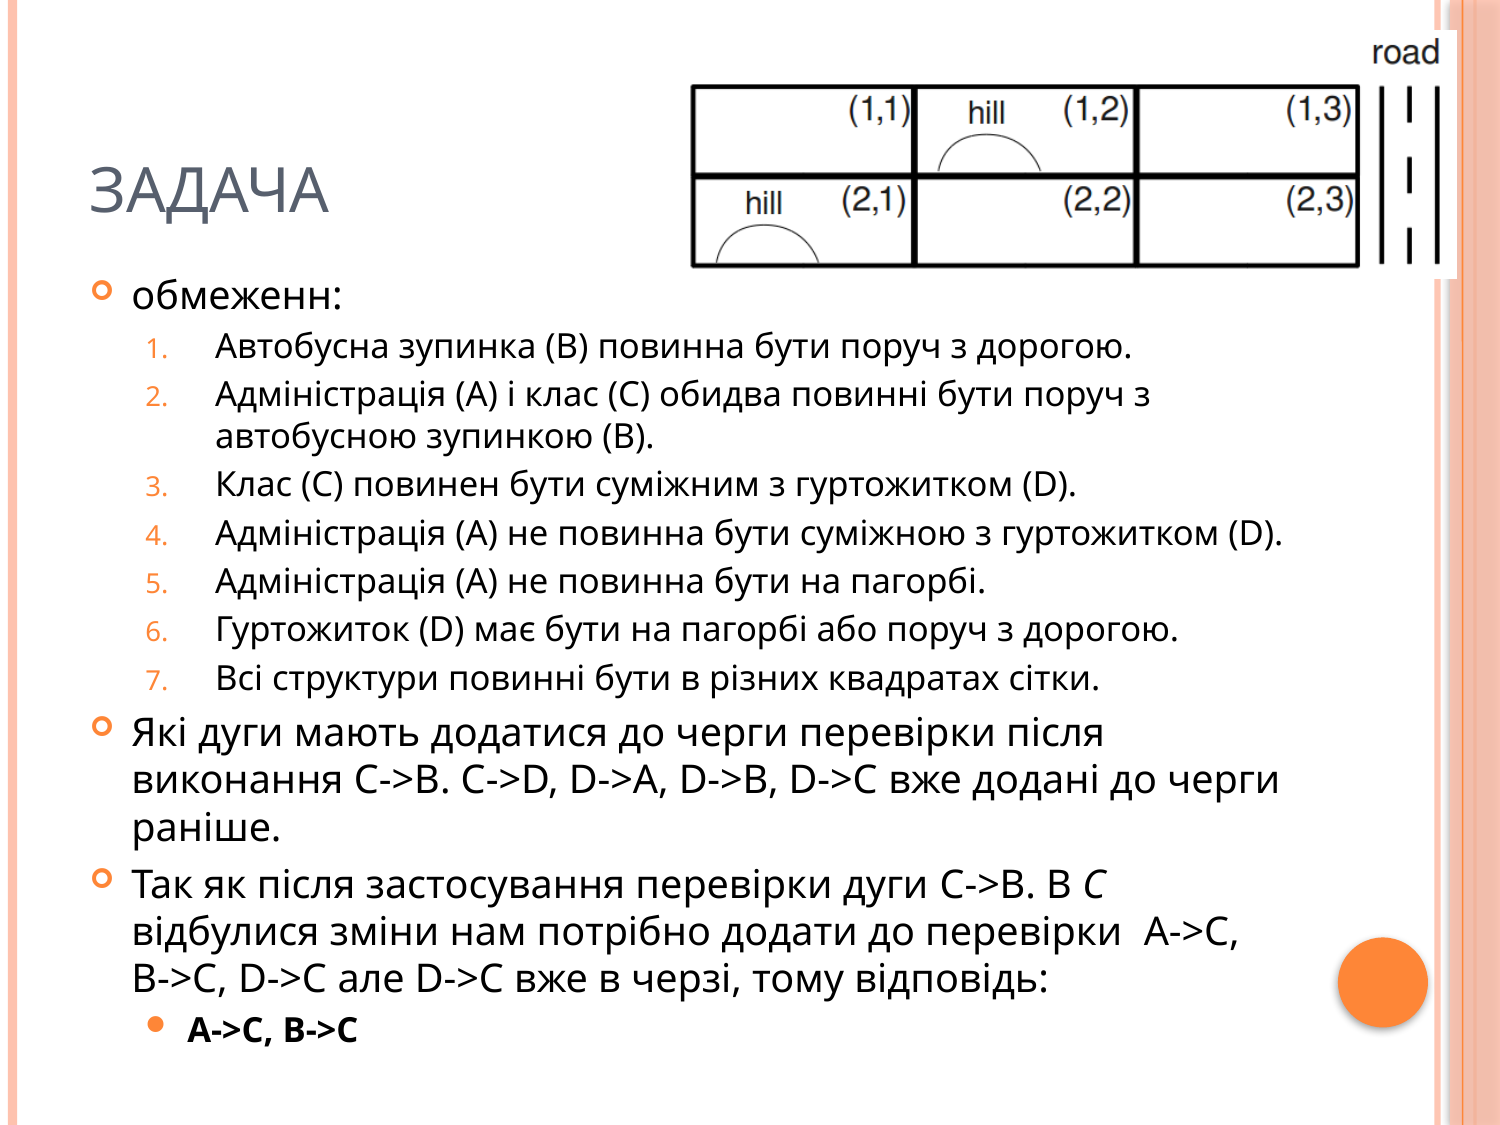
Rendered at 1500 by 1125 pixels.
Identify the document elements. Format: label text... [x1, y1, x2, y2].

title Задача [75, 45, 672, 233]
list обмеженн: Автобусна зупинка (B) повинна бути поруч з дорогою. Адміністрація (А) і клас (C) обидва повинні бути поруч з автобусною зупинкою (B). Клас (C) повинен бути суміжним з гуртожитком (D). Адміністрація (А) не повинна бути суміжною з гуртожитком (D). Адміністрація (А) не повинна бути на пагорбі. Гуртожиток (D) має бути на пагорбі або поруч з дорогою. Всі структури повинні бути в різних квадратах сітки. Які дуги мають додатися до черги перевірки після виконання C->B. С->D, D->A, D->B, D->C вже додані до черги раніше. Так як після застосування перевірки дуги C->B. В С відбулися зміни нам потрібно додати до перевірки A->C, B->C, D->C але D->C вже в черзі, тому відповідь: A->C, B->C [75, 262, 1300, 1083]
picture [678, 30, 1458, 280]
